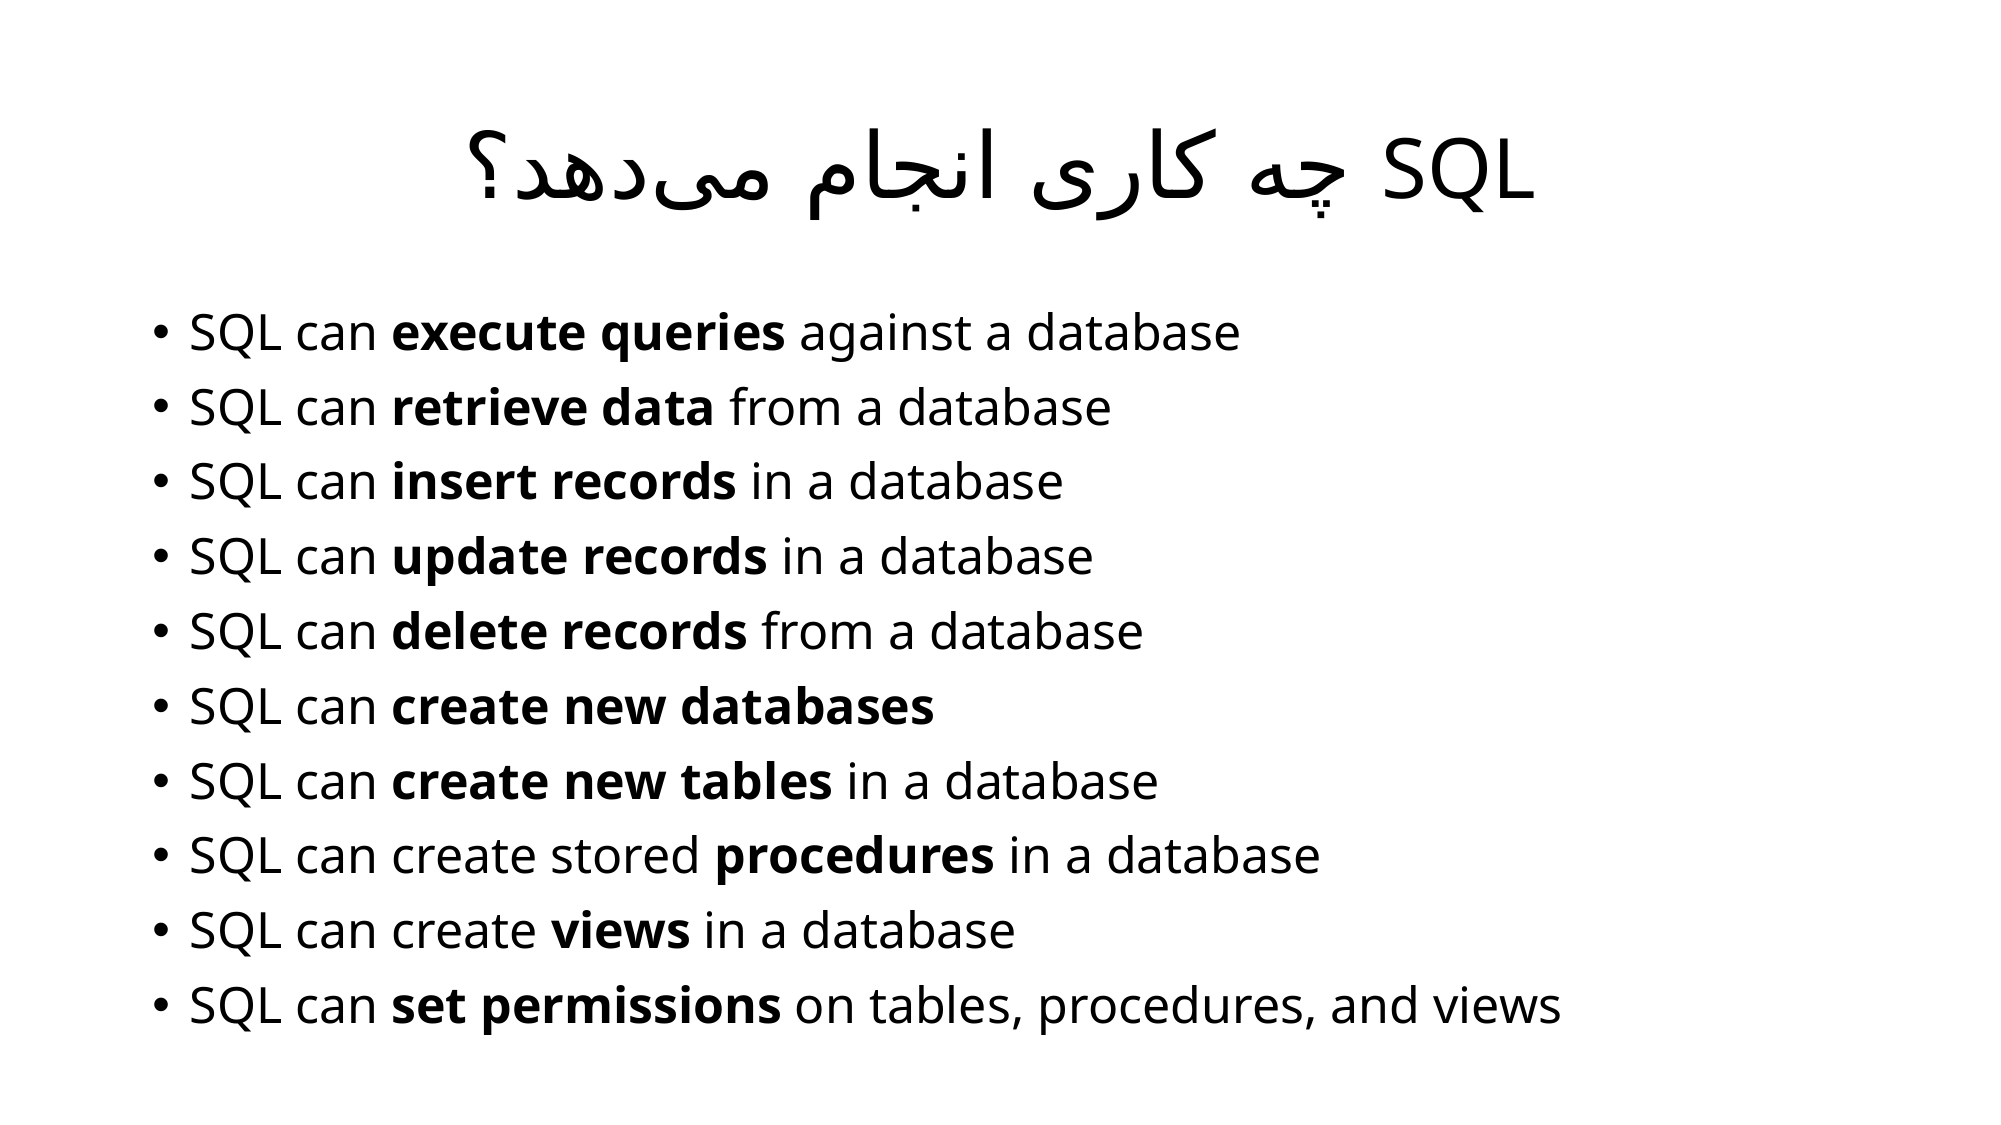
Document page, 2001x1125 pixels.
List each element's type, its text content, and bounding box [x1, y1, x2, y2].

list SQL can execute queries against a database SQL can retrieve data from a database SQL can insert records in a database SQL can update records in a database SQL can delete records from a database SQL can create new databases SQL can create new tables in a database SQL can create stored procedures in a database SQL can create views in a database SQL can set permissions on tables, procedures, and views [137, 299, 1863, 1078]
title SQL چه کاری انجام می‌دهد؟ [137, 59, 1863, 278]
